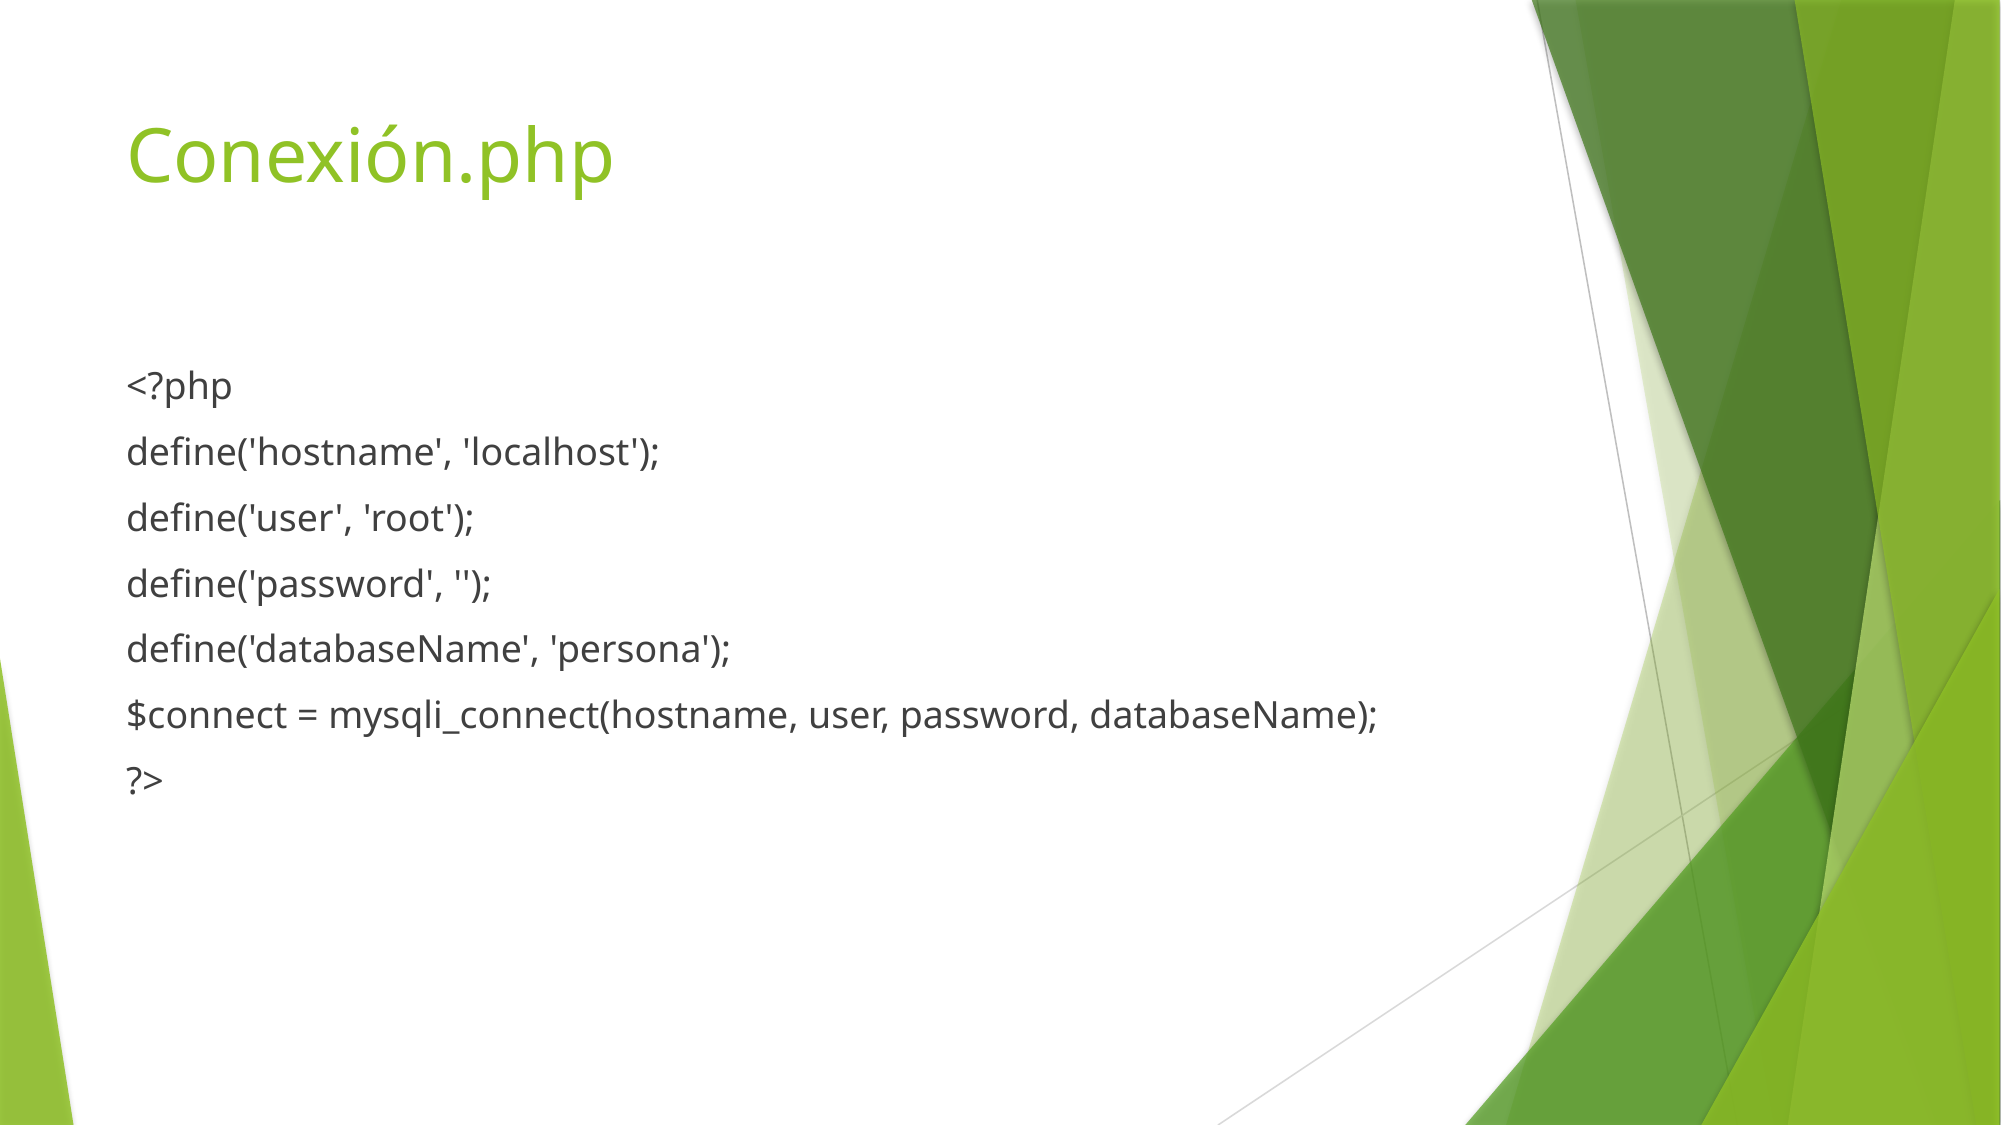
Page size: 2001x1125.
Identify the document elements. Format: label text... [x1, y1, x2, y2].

list <?php define('hostname', 'localhost'); define('user', 'root'); define('password', ''); define('databaseName', 'persona'); $connect = mysqli_connect(hostname, user, password, databaseName); ?> [111, 354, 1522, 992]
title Conexión.php [111, 99, 1522, 317]
